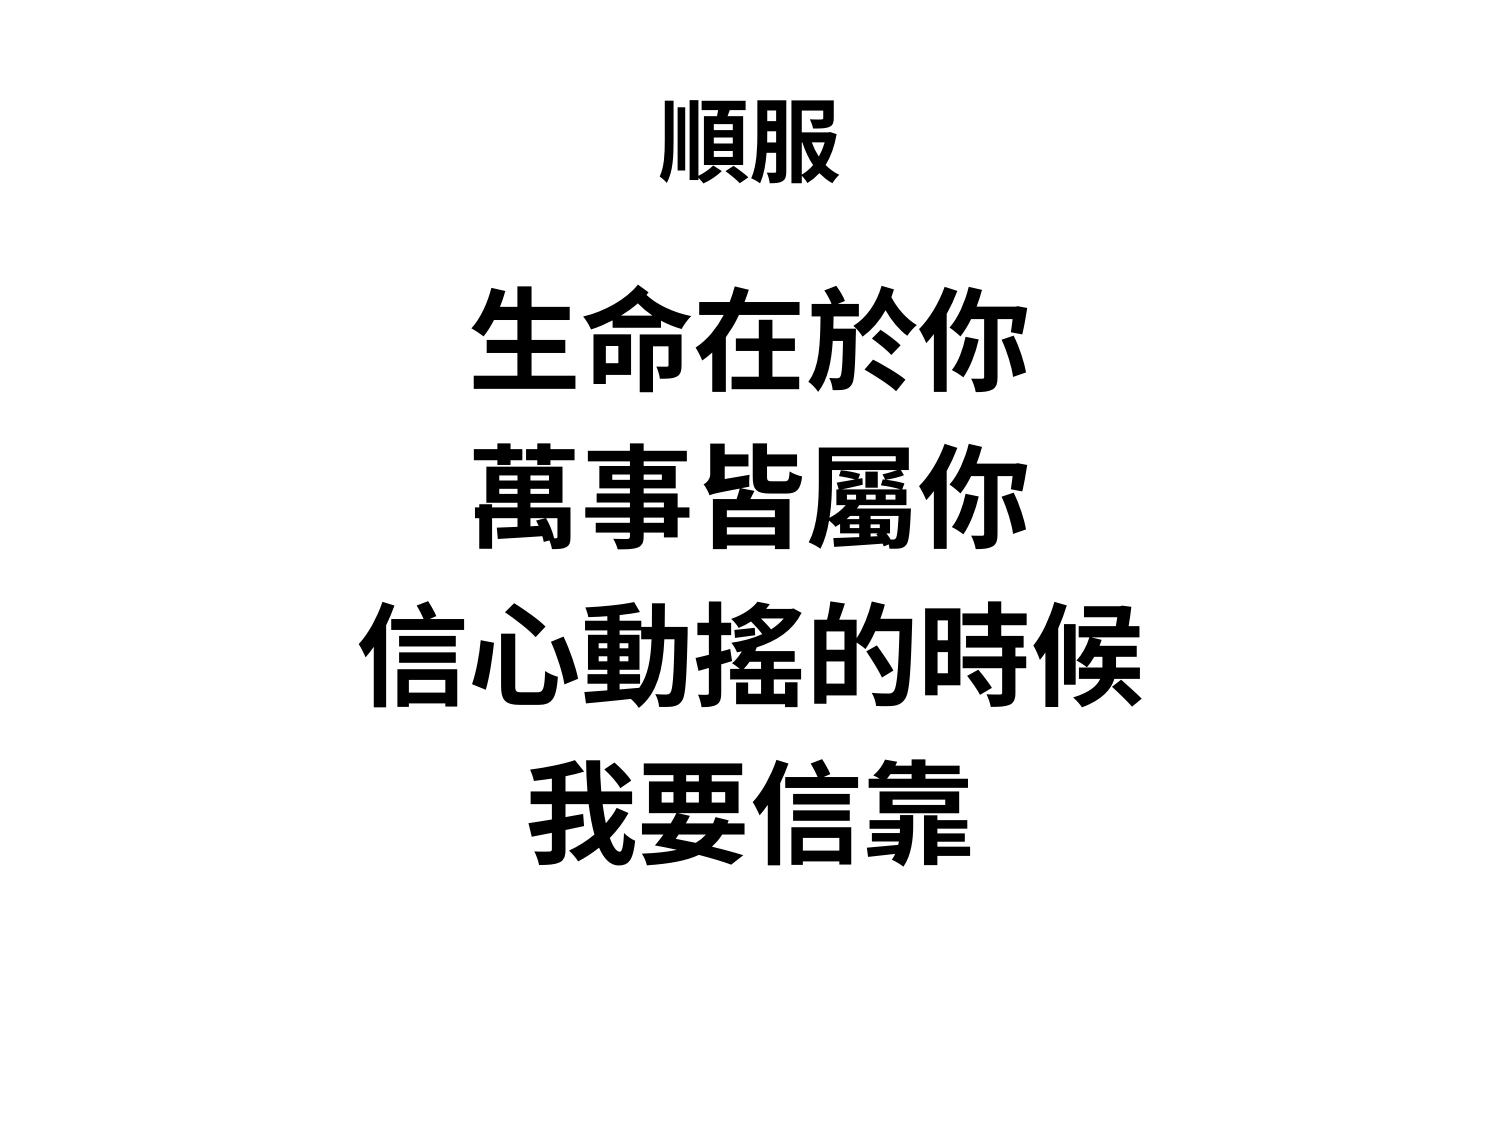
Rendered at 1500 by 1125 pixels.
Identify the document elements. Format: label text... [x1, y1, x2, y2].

title 順服 [75, 45, 1425, 233]
list 生命在於你 萬事皆屬你 信心動搖的時候 我要信靠 [75, 262, 1425, 1005]
